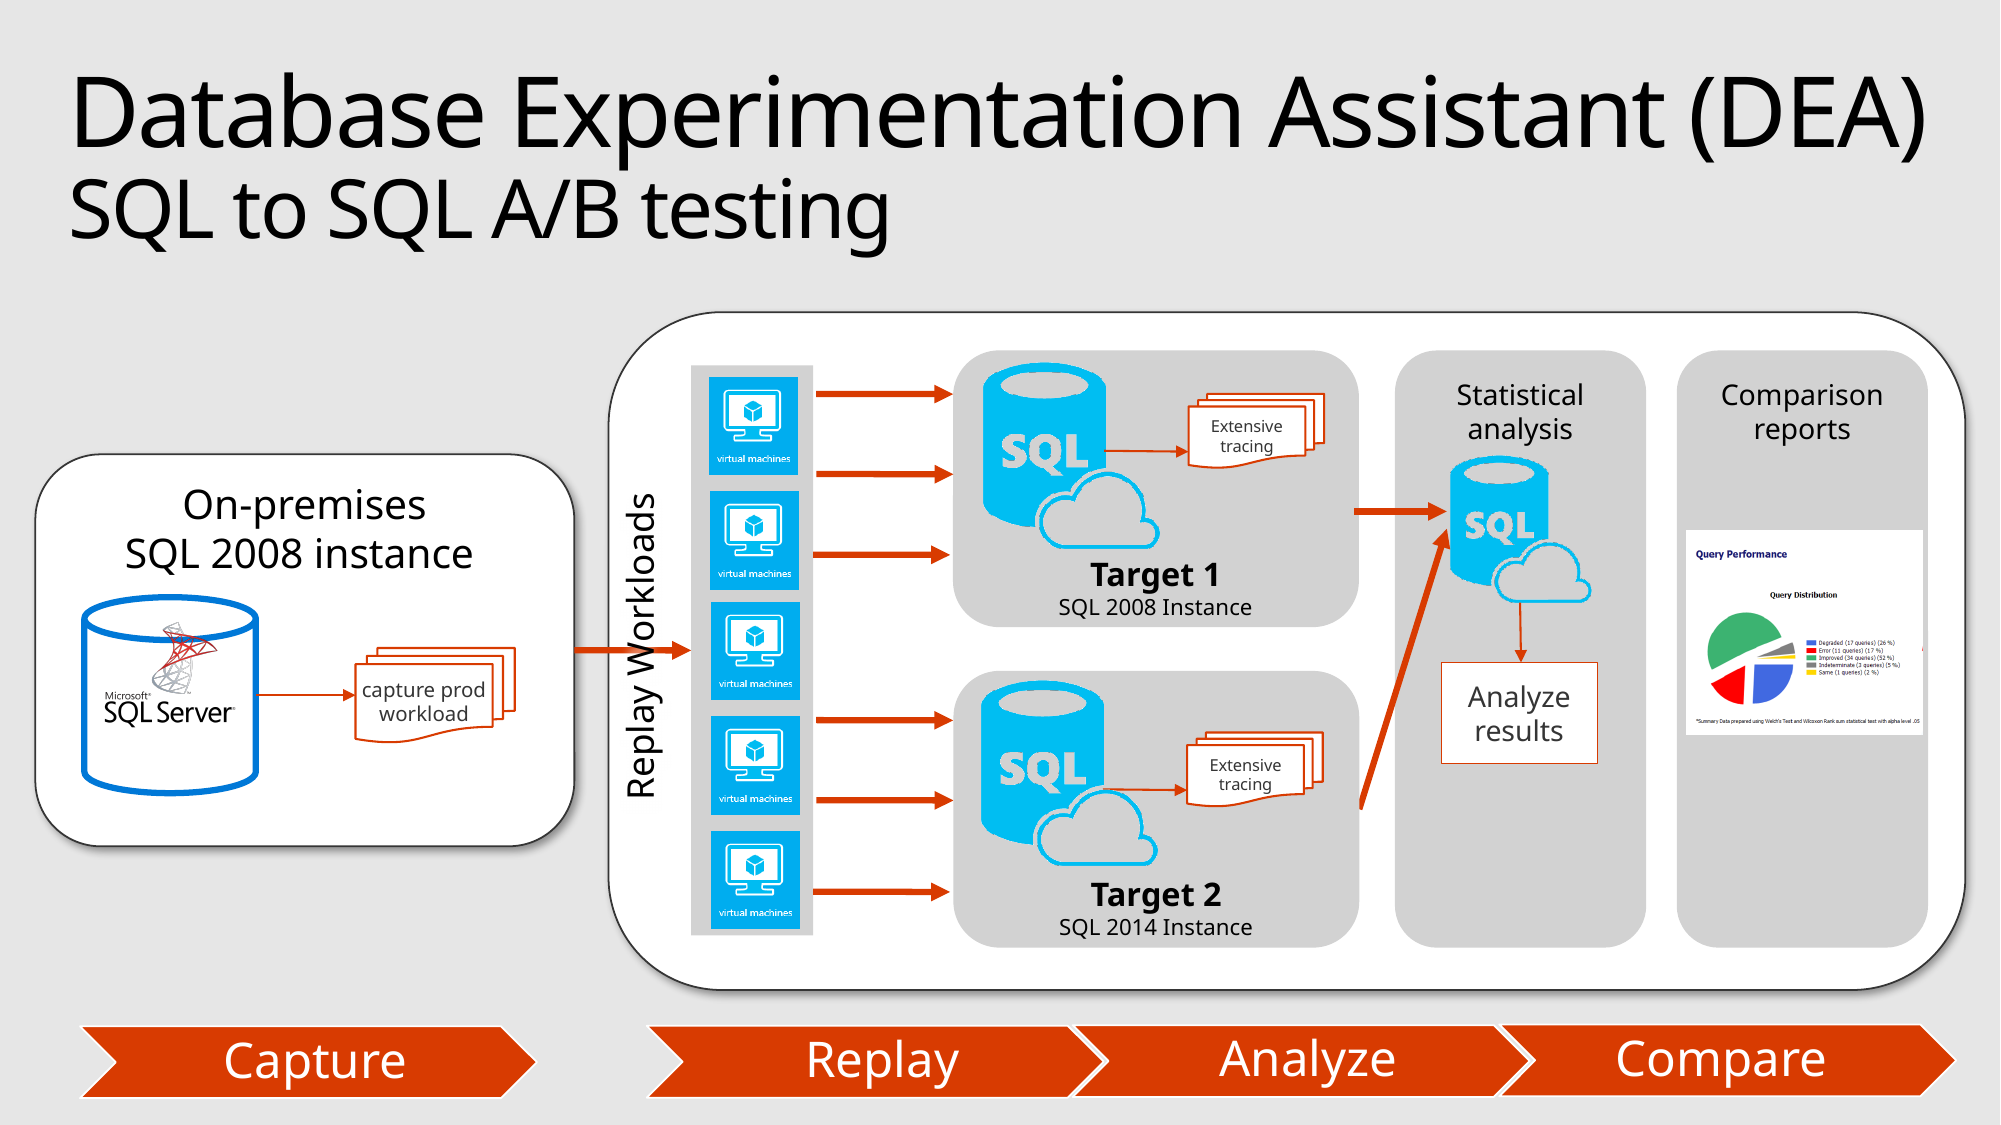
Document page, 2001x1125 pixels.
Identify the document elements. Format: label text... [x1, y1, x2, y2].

title Database Experimentation Assistant (DEA) SQL to SQL A/B testing [44, 47, 1957, 196]
picture [1686, 530, 1923, 735]
text_box [79, 1025, 538, 1100]
text_box Analyze [1164, 1025, 1439, 1097]
text_box [1498, 1023, 1957, 1098]
text_box Compare [1564, 1024, 1865, 1097]
text_box [607, 311, 1967, 991]
text_box Analyze results [1447, 662, 1598, 764]
text_box Capture [171, 1026, 446, 1099]
picture [1446, 454, 1595, 603]
text_box On-premises SQL 2008 instance [34, 453, 576, 848]
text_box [1359, 528, 1447, 810]
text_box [690, 364, 814, 936]
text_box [84, 596, 515, 794]
text_box Replay Workloads [602, 463, 682, 650]
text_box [953, 670, 1360, 948]
text_box Replay Workloads [602, 651, 682, 830]
text_box [645, 1024, 1105, 1099]
picture [1499, 546, 1588, 599]
text_box Comparison reports [1675, 349, 1929, 949]
text_box Replay [738, 1025, 1013, 1098]
text_box Statistical analysis [1394, 349, 1648, 949]
text_box [1071, 1024, 1531, 1098]
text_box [952, 350, 1360, 628]
